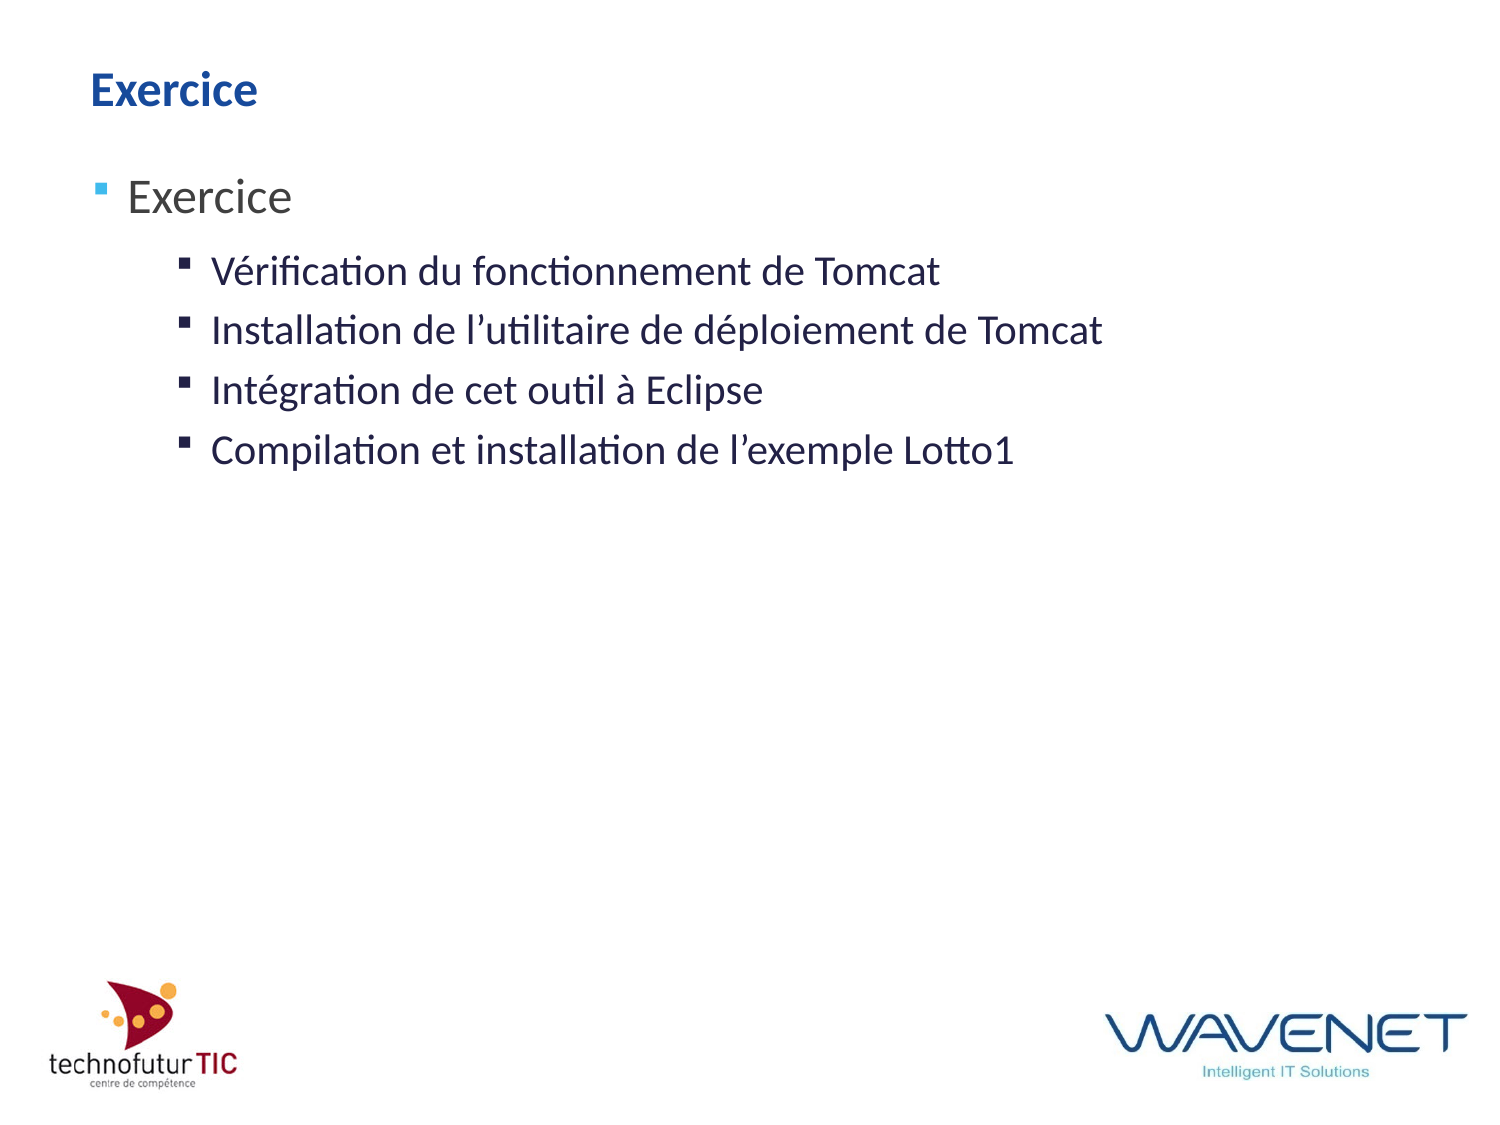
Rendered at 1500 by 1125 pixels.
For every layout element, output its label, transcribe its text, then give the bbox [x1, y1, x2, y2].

picture [41, 970, 245, 1094]
list Exercice Vérification du fonctionnement de Tomcat Installation de l’utilitaire de déploiement de Tomcat Intégration de cet outil à Eclipse Compilation et installation de l’exemple Lotto1 [74, 155, 1426, 970]
picture [1103, 1012, 1469, 1081]
title Exercice [72, 47, 1426, 145]
